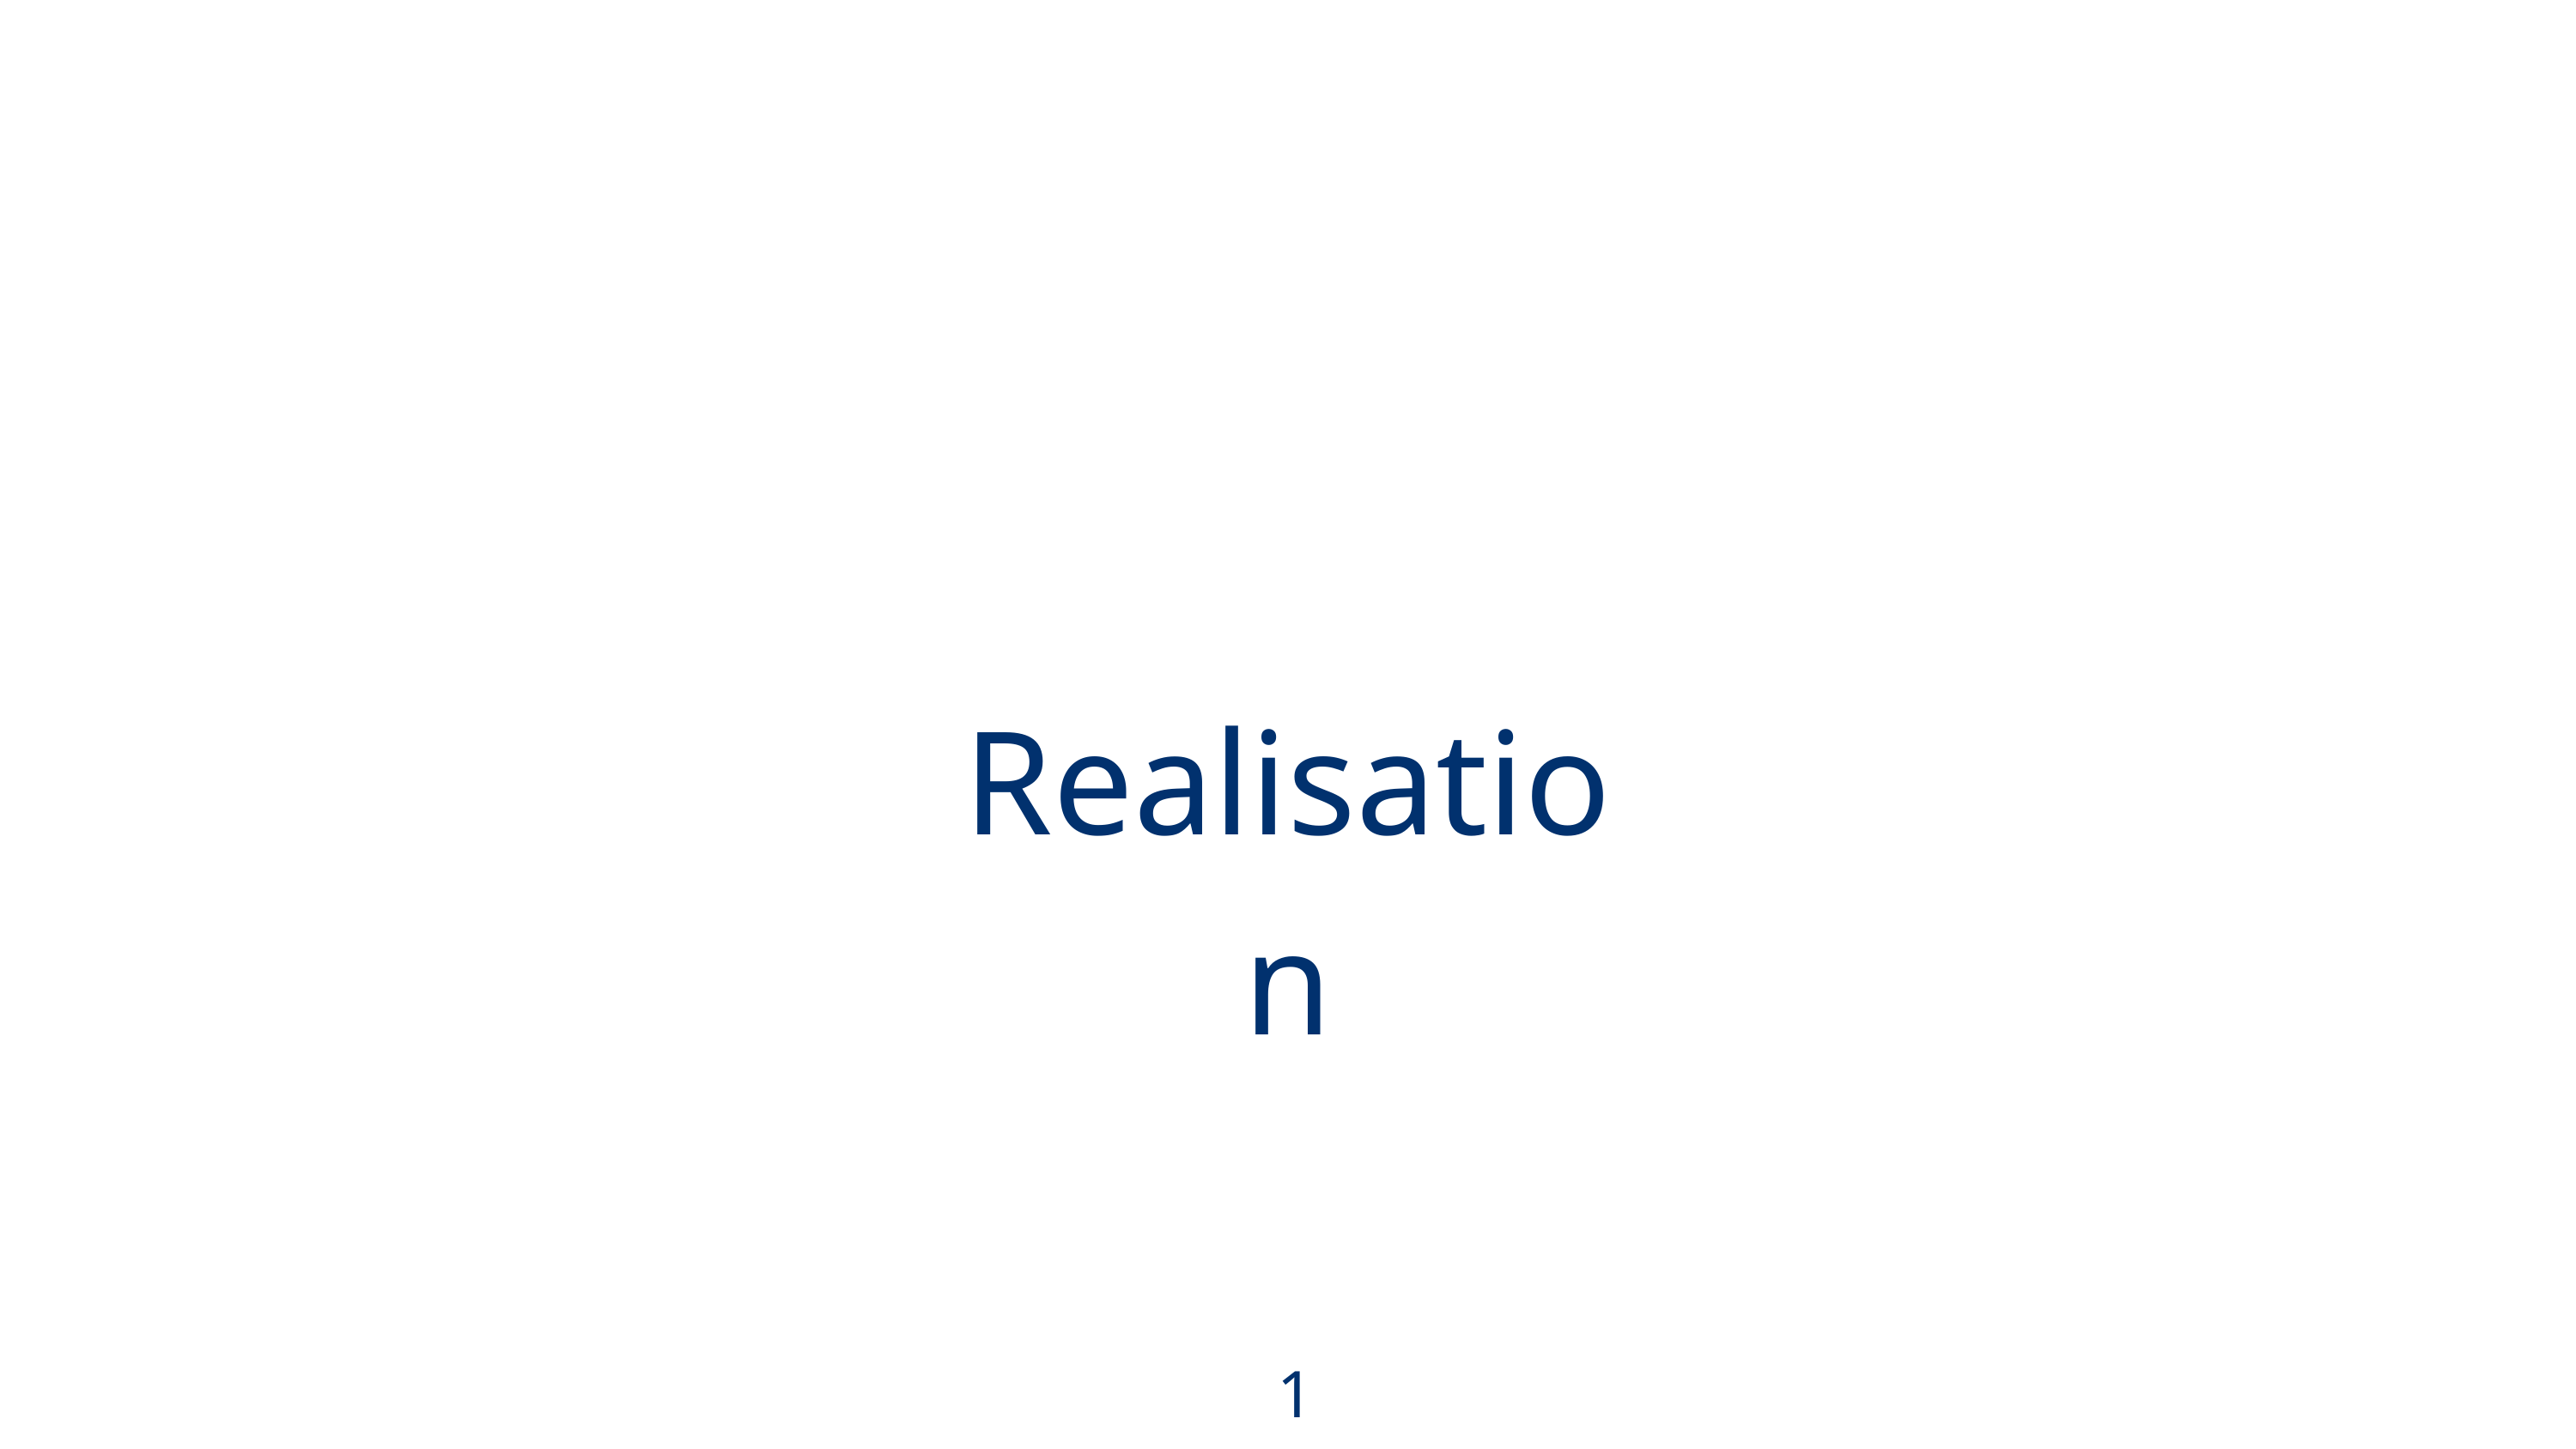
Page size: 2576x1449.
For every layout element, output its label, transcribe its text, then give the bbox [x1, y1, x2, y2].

text_box Realisation [935, 663, 1641, 1064]
text_box 18 [1259, 1340, 1334, 1449]
